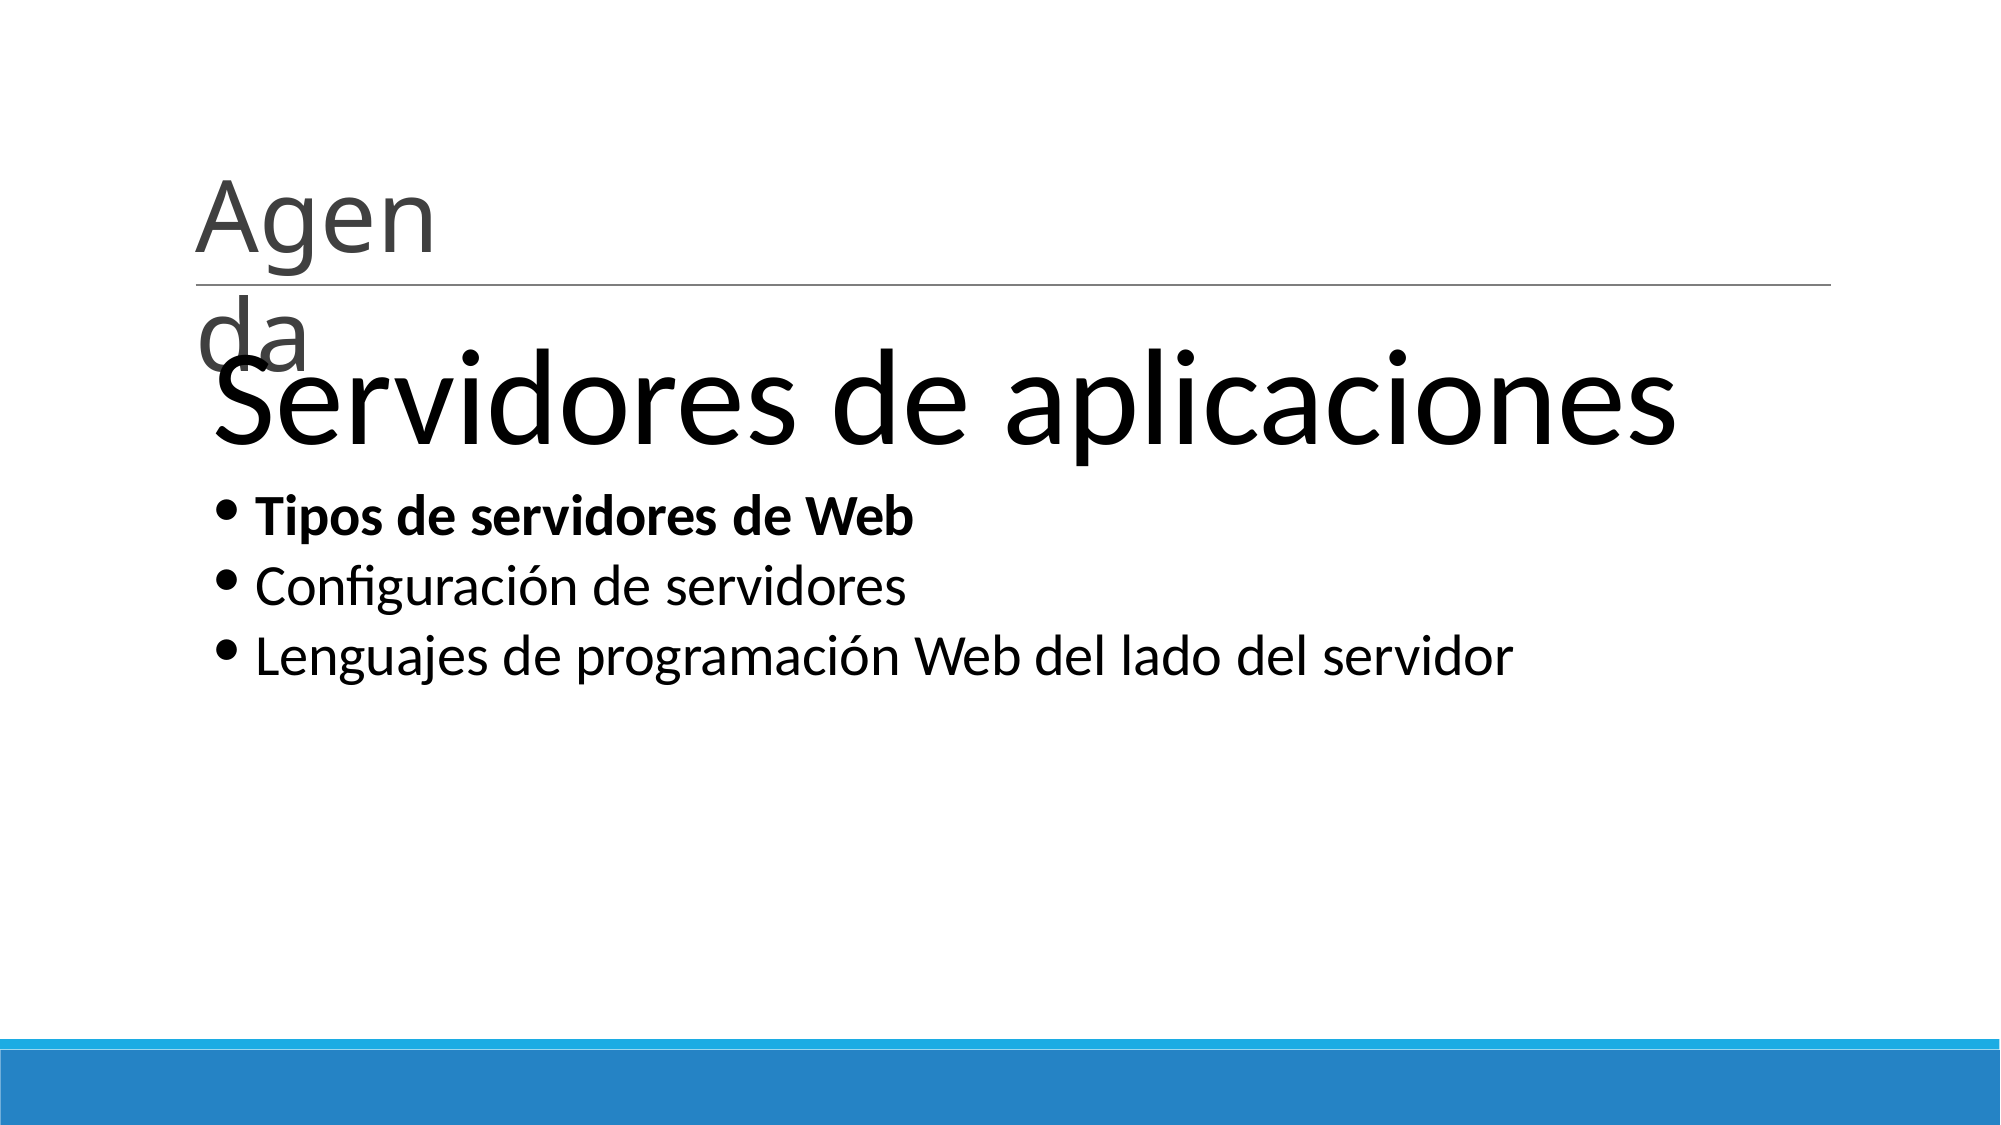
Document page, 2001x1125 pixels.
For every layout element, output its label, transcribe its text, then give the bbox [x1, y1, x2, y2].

list Servidores de aplicaciones Tipos de servidores de Web Configuración de servidores Lenguajes de programación Web del lado del servidor [184, 293, 1816, 946]
title Agenda [192, 149, 496, 293]
